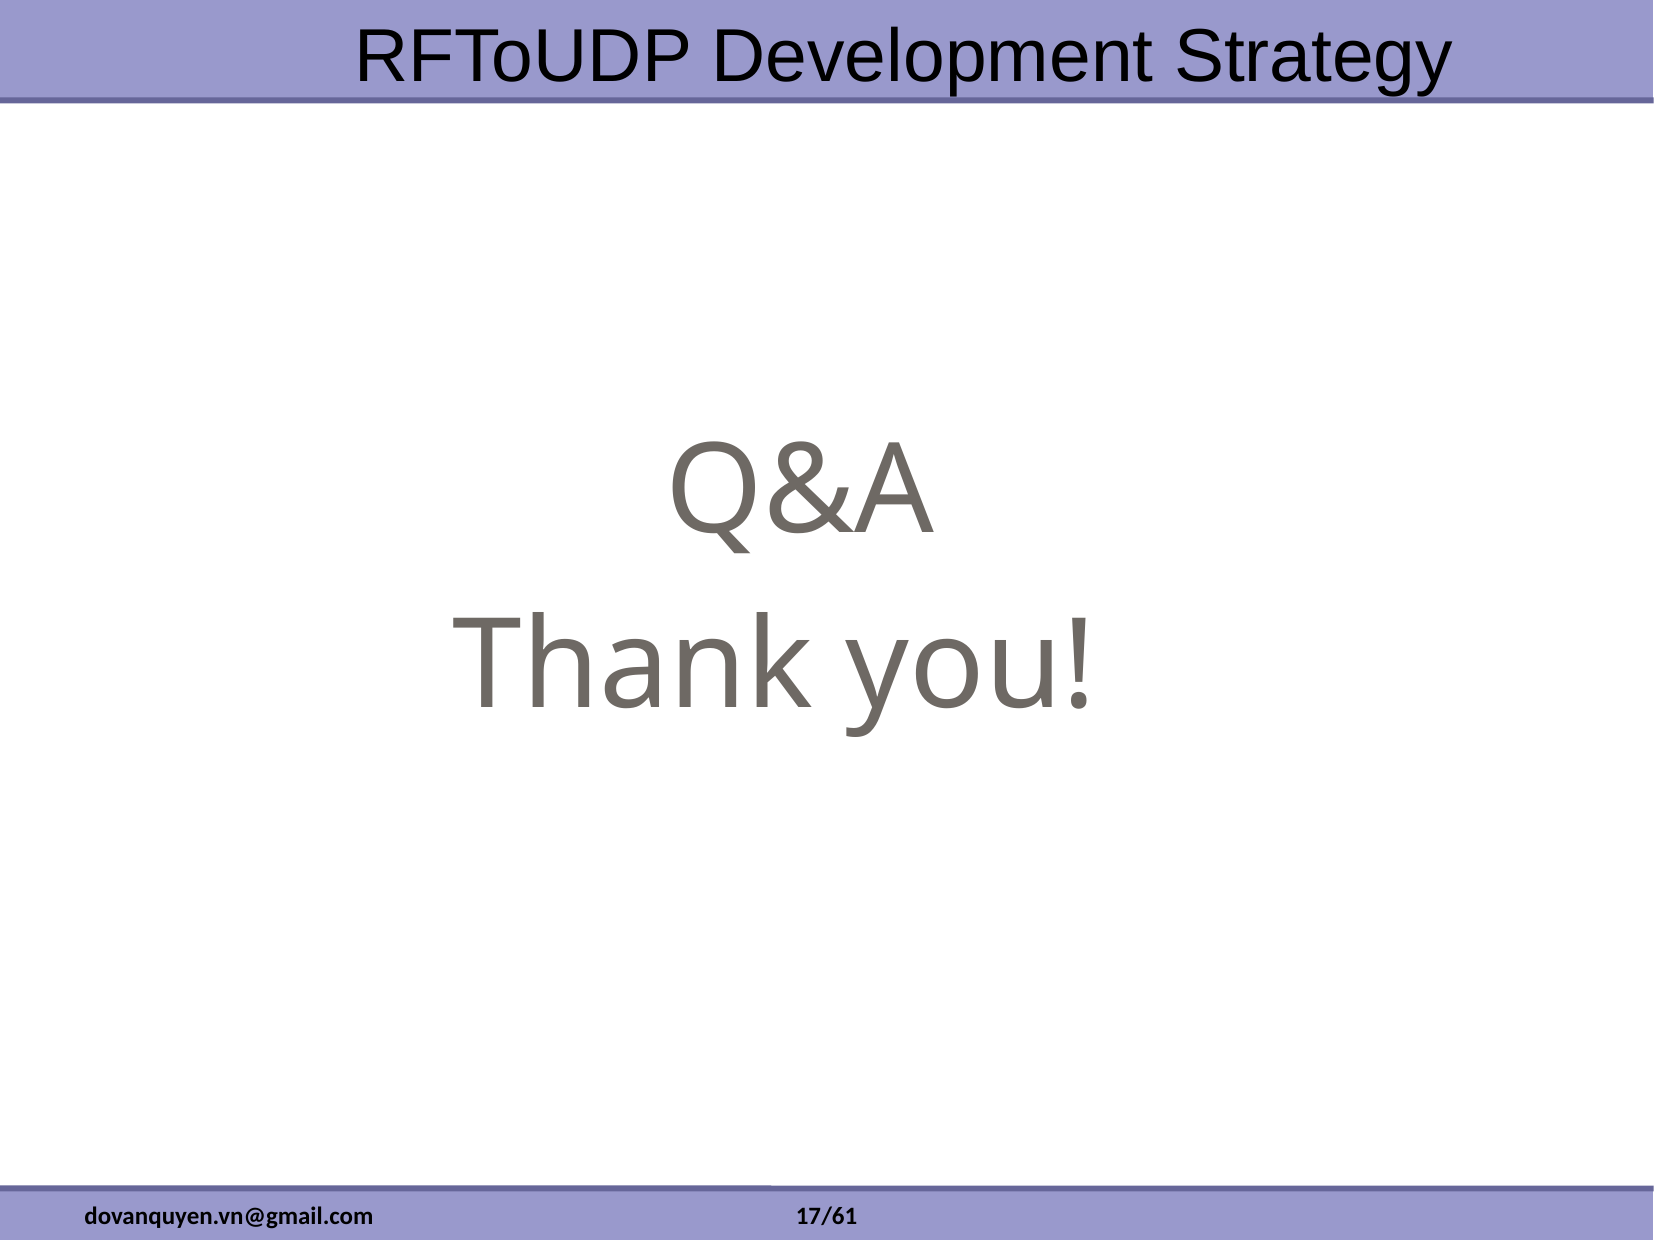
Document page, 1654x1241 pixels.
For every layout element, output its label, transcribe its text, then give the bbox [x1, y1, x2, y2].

text_box Thank you! [112, 574, 1438, 740]
title RFToUDP Development Strategy [178, 5, 1631, 97]
text_box Q&A [137, 399, 1463, 565]
